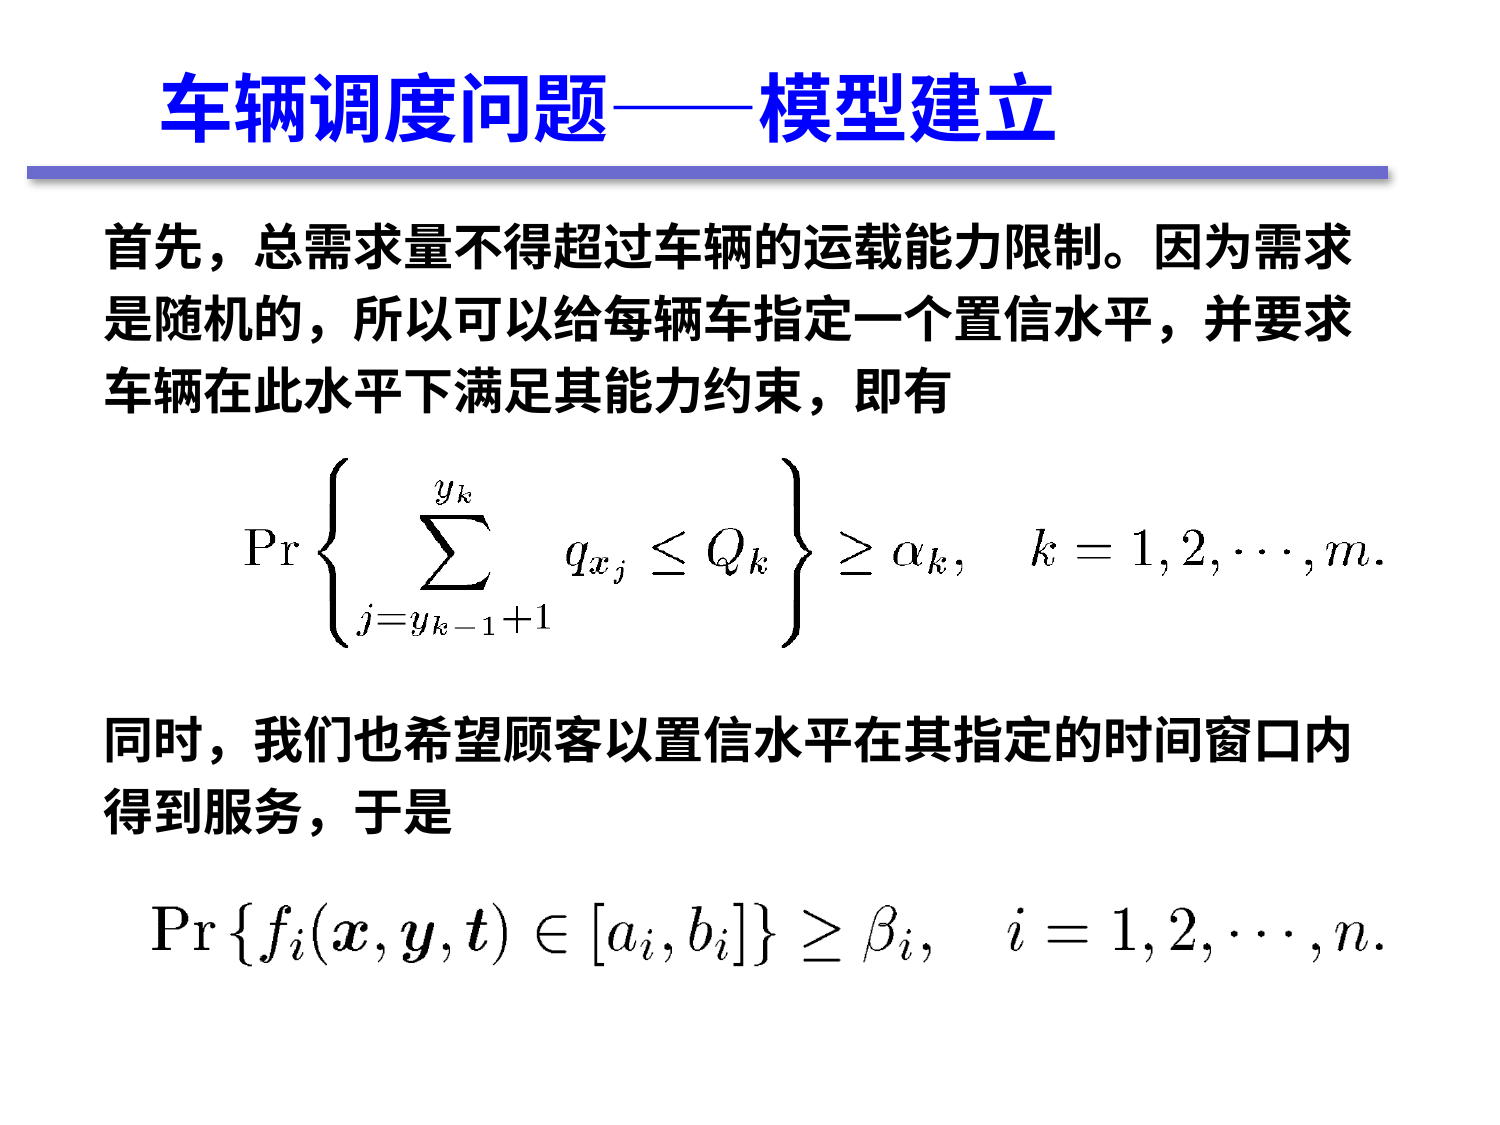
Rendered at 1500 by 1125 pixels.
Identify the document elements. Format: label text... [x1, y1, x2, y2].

picture [230, 444, 1404, 657]
text_box 车辆调度问题——模型建立 [143, 54, 1074, 160]
picture [147, 884, 1388, 976]
